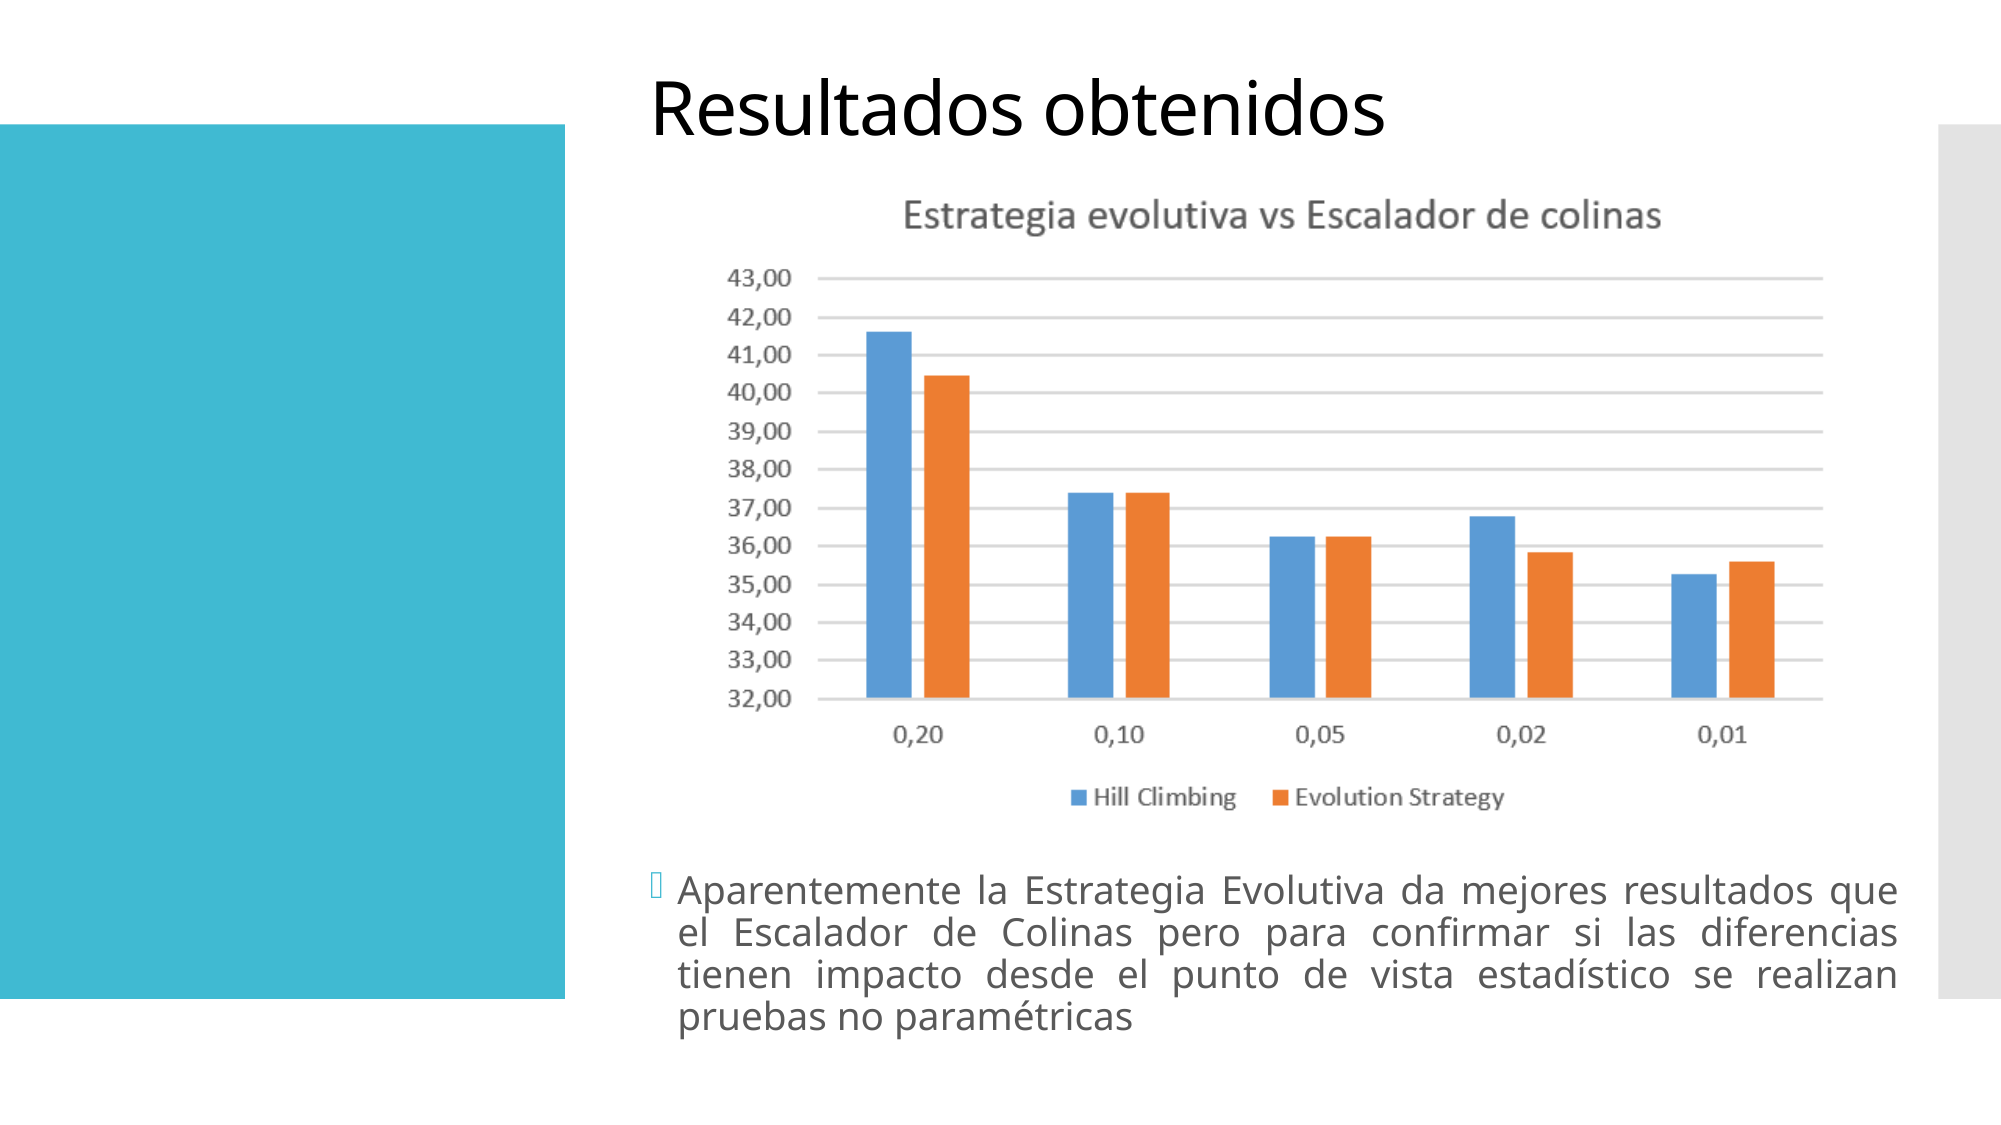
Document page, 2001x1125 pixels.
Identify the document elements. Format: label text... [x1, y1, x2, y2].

text_box Resultados obtenidos [634, 37, 1835, 185]
list Aparentemente la Estrategia Evolutiva da mejores resultados que el Escalador de Colinas pero para confirmar si las diferencias tienen impacto desde el punto de vista estadístico se realizan pruebas no paramétricas [634, 863, 1915, 1047]
picture [724, 184, 1835, 823]
